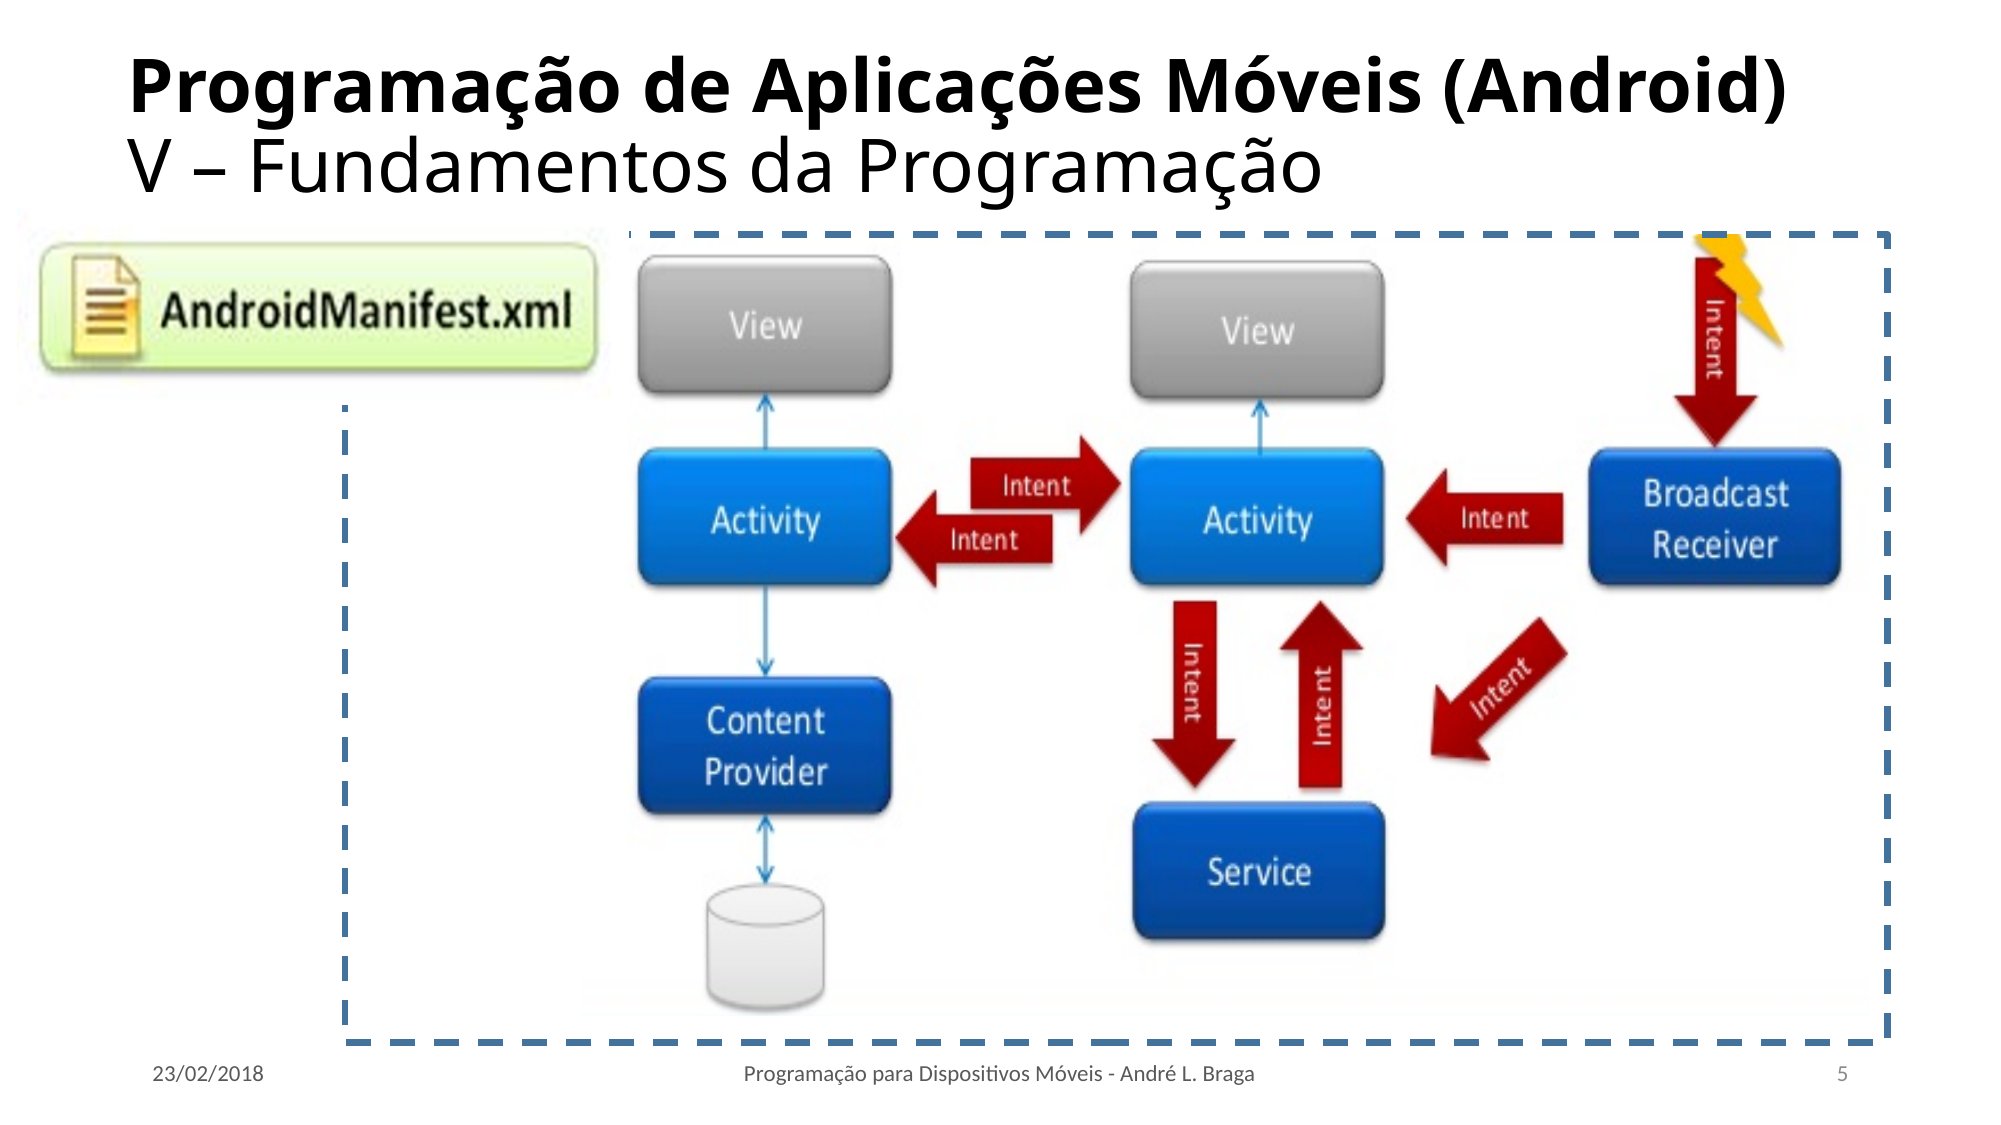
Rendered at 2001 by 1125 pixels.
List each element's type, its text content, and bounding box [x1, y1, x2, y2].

picture [16, 207, 1870, 1016]
title Programação de Aplicações Móveis (Android) V – Fundamentos da Programação [112, 22, 1888, 234]
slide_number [137, 1042, 588, 1103]
text_box [344, 233, 1888, 1044]
footer Programação para Dispositivos Móveis - André L. Braga [662, 1043, 1338, 1103]
slide_number 5 [1413, 1043, 1864, 1103]
